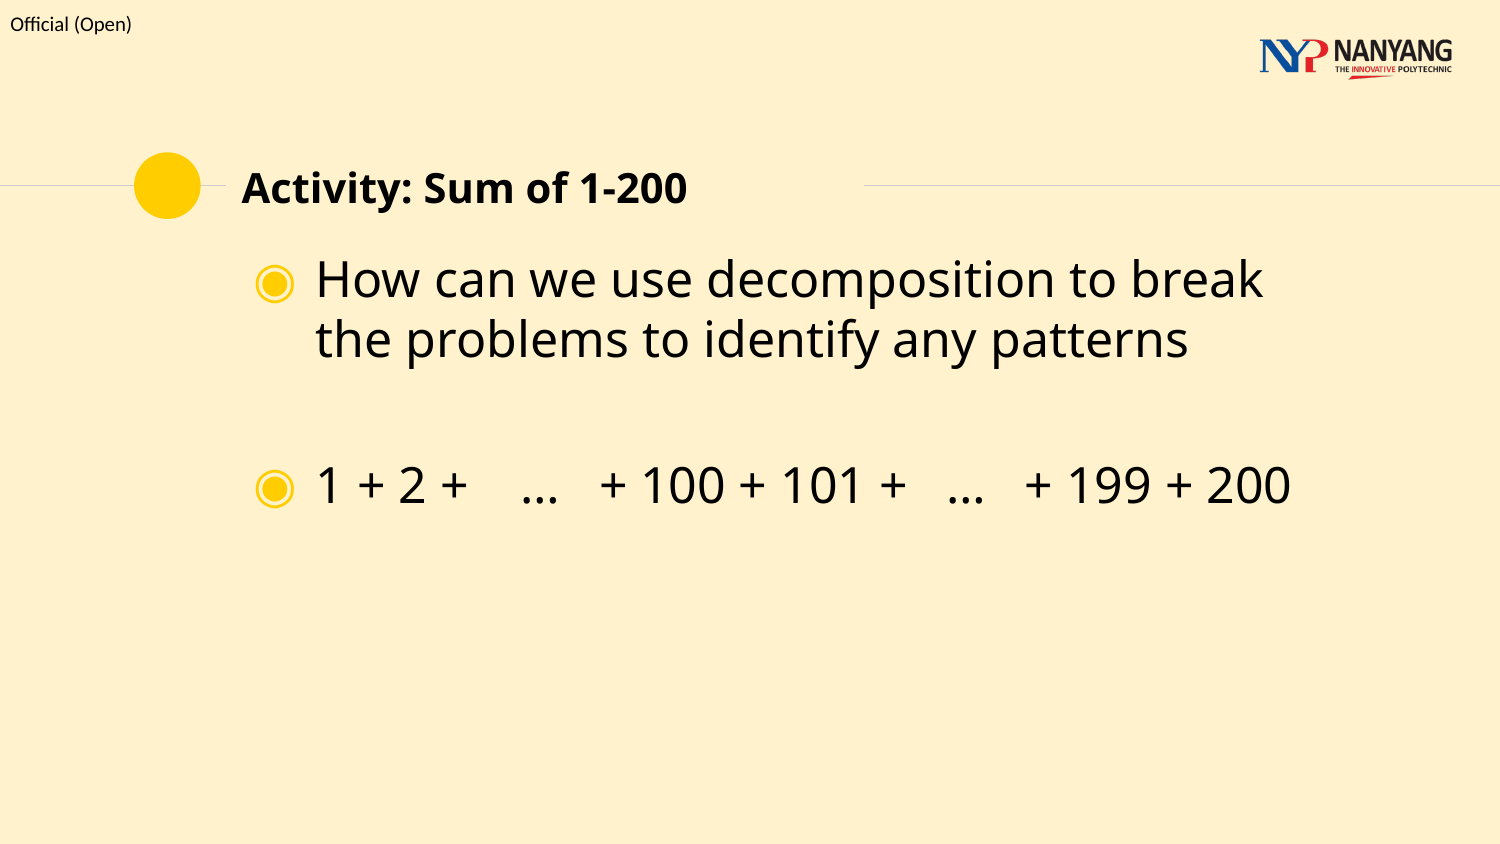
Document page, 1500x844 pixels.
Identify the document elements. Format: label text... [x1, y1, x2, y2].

list How can we use decomposition to break the problems to identify any patterns 1 + 2 + … + 100 + 101 + … + 199 + 200 [225, 232, 1343, 744]
title Activity: Sum of 1-200 [226, 151, 863, 223]
picture [1247, 27, 1464, 92]
